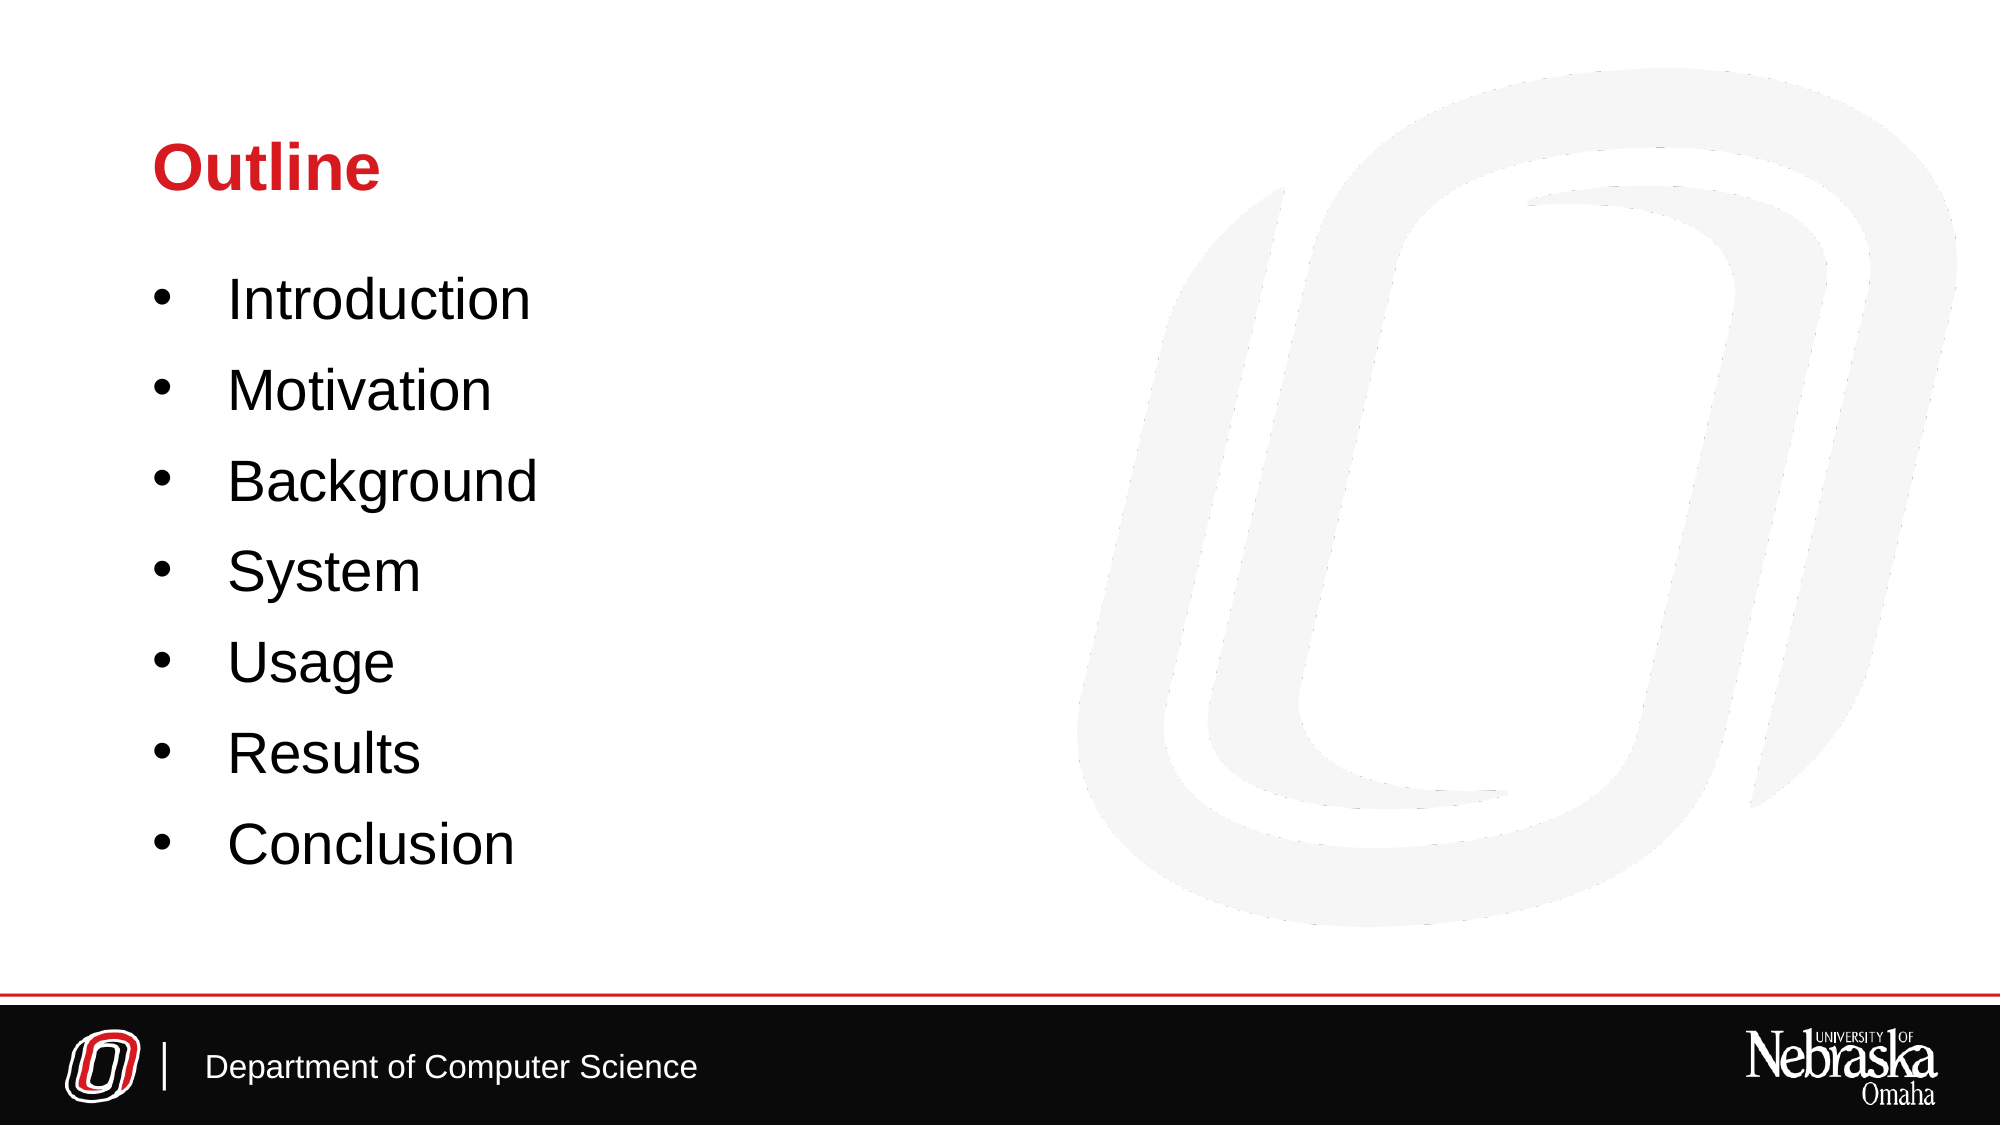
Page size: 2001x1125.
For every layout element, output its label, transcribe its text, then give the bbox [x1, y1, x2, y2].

text_box Department of Computer Science [189, 1035, 1672, 1095]
text_box Introduction Motivation Background System Usage Results Conclusion [137, 253, 1863, 871]
text_box Outline [137, 59, 1863, 253]
